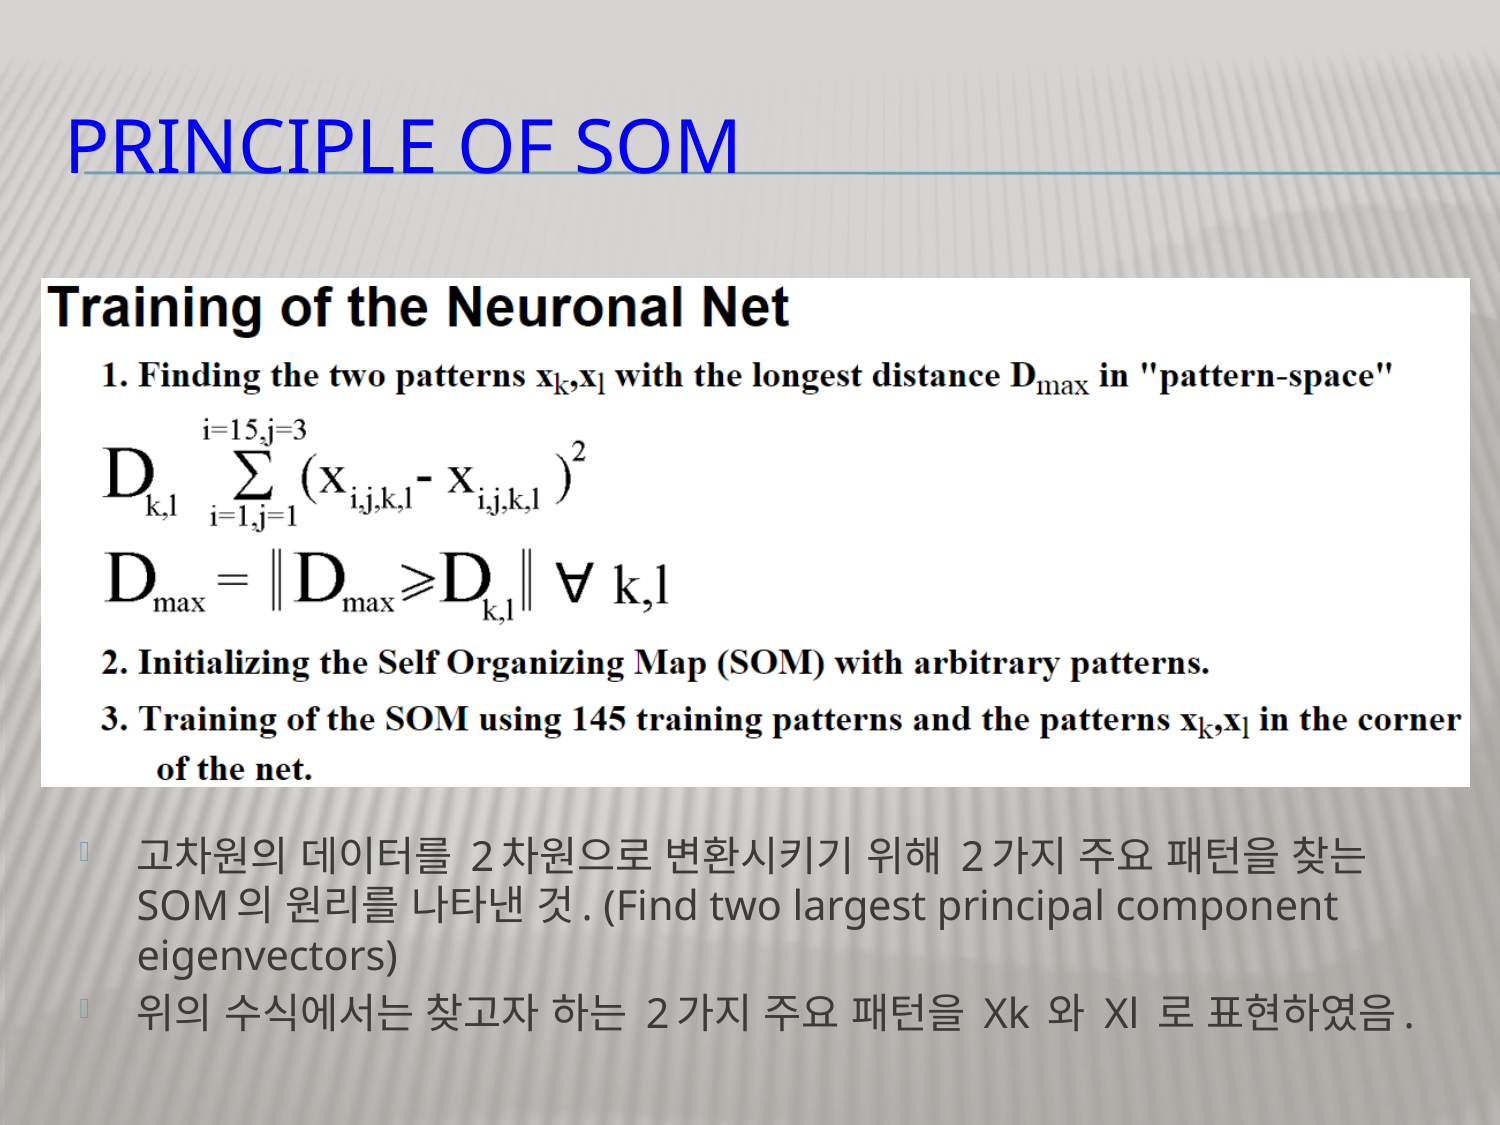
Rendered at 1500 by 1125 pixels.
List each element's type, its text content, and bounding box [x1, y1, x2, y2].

list 고차원의 데이터를 2차원으로 변환시키기 위해 2가지 주요 패턴을 찾는 SOM의 원리를 나타낸 것. (Find two largest principal component eigenvectors) 위의 수식에서는 찾고자 하는 2가지 주요 패턴을 Xk 와 Xl 로 표현하였음. [64, 822, 1425, 1050]
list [40, 278, 1470, 788]
title Principle of SOM [49, 75, 1475, 213]
